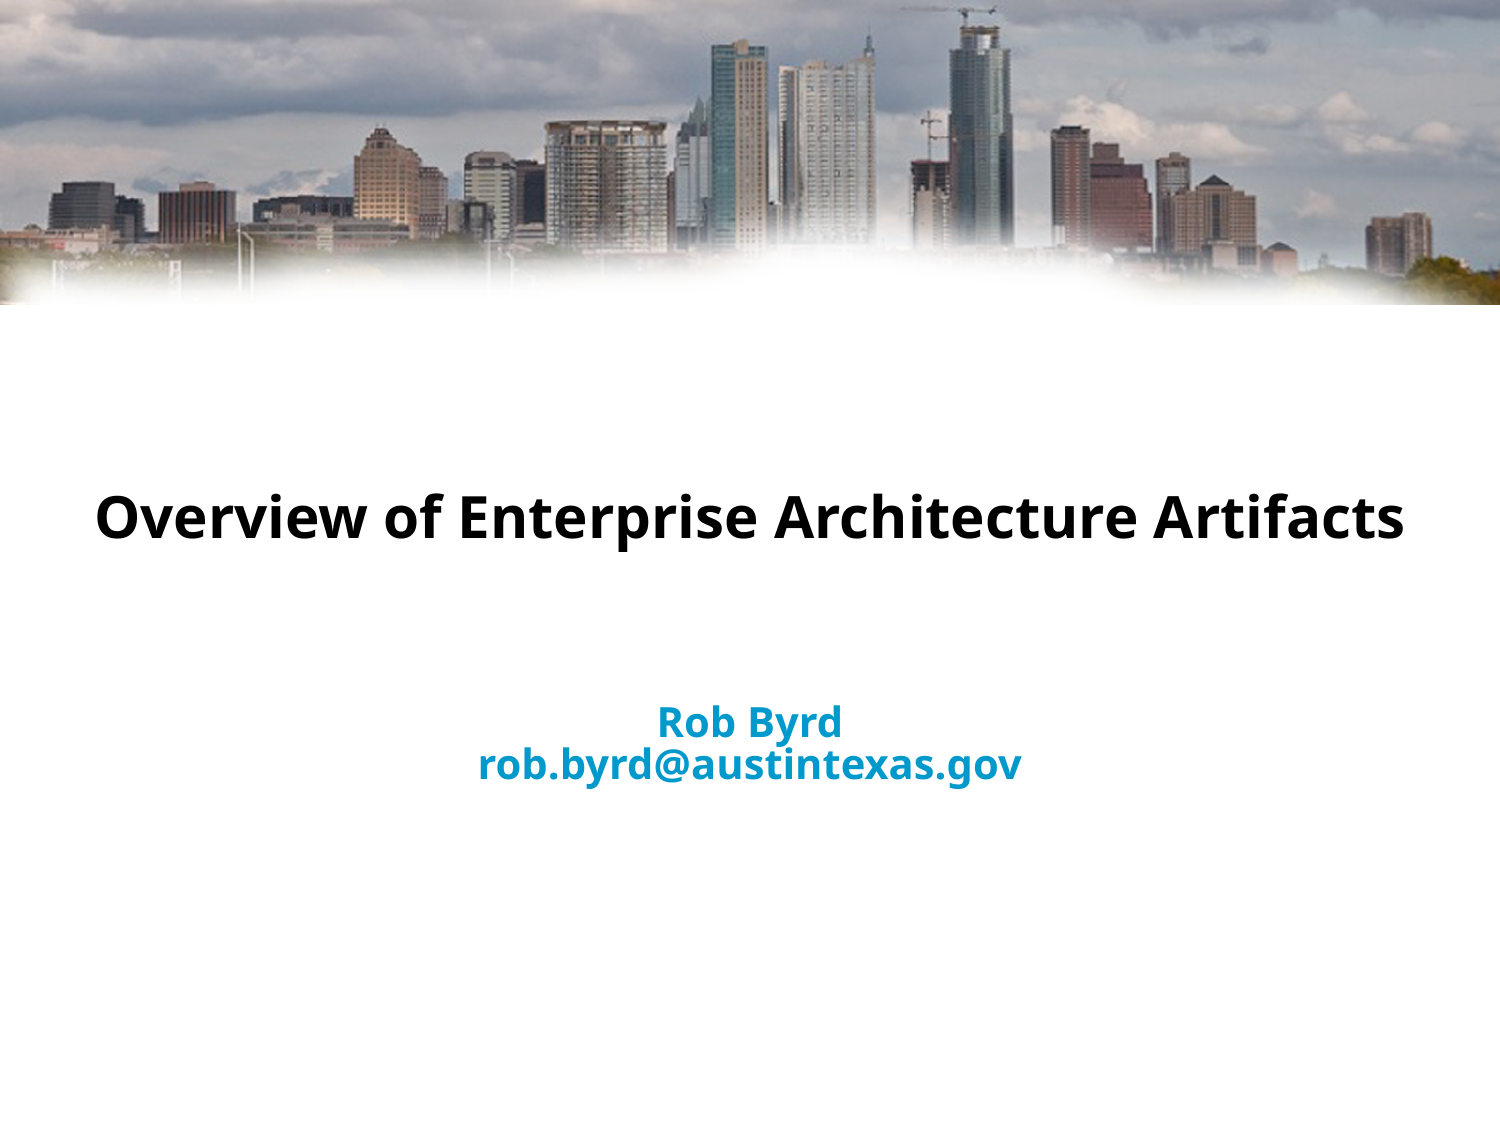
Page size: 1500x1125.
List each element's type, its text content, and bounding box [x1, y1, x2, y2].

subtitle Rob Byrd rob.byrd@austintexas.gov [69, 695, 1431, 796]
picture [0, 0, 1500, 305]
title Overview of Enterprise Architecture Artifacts [69, 483, 1431, 619]
